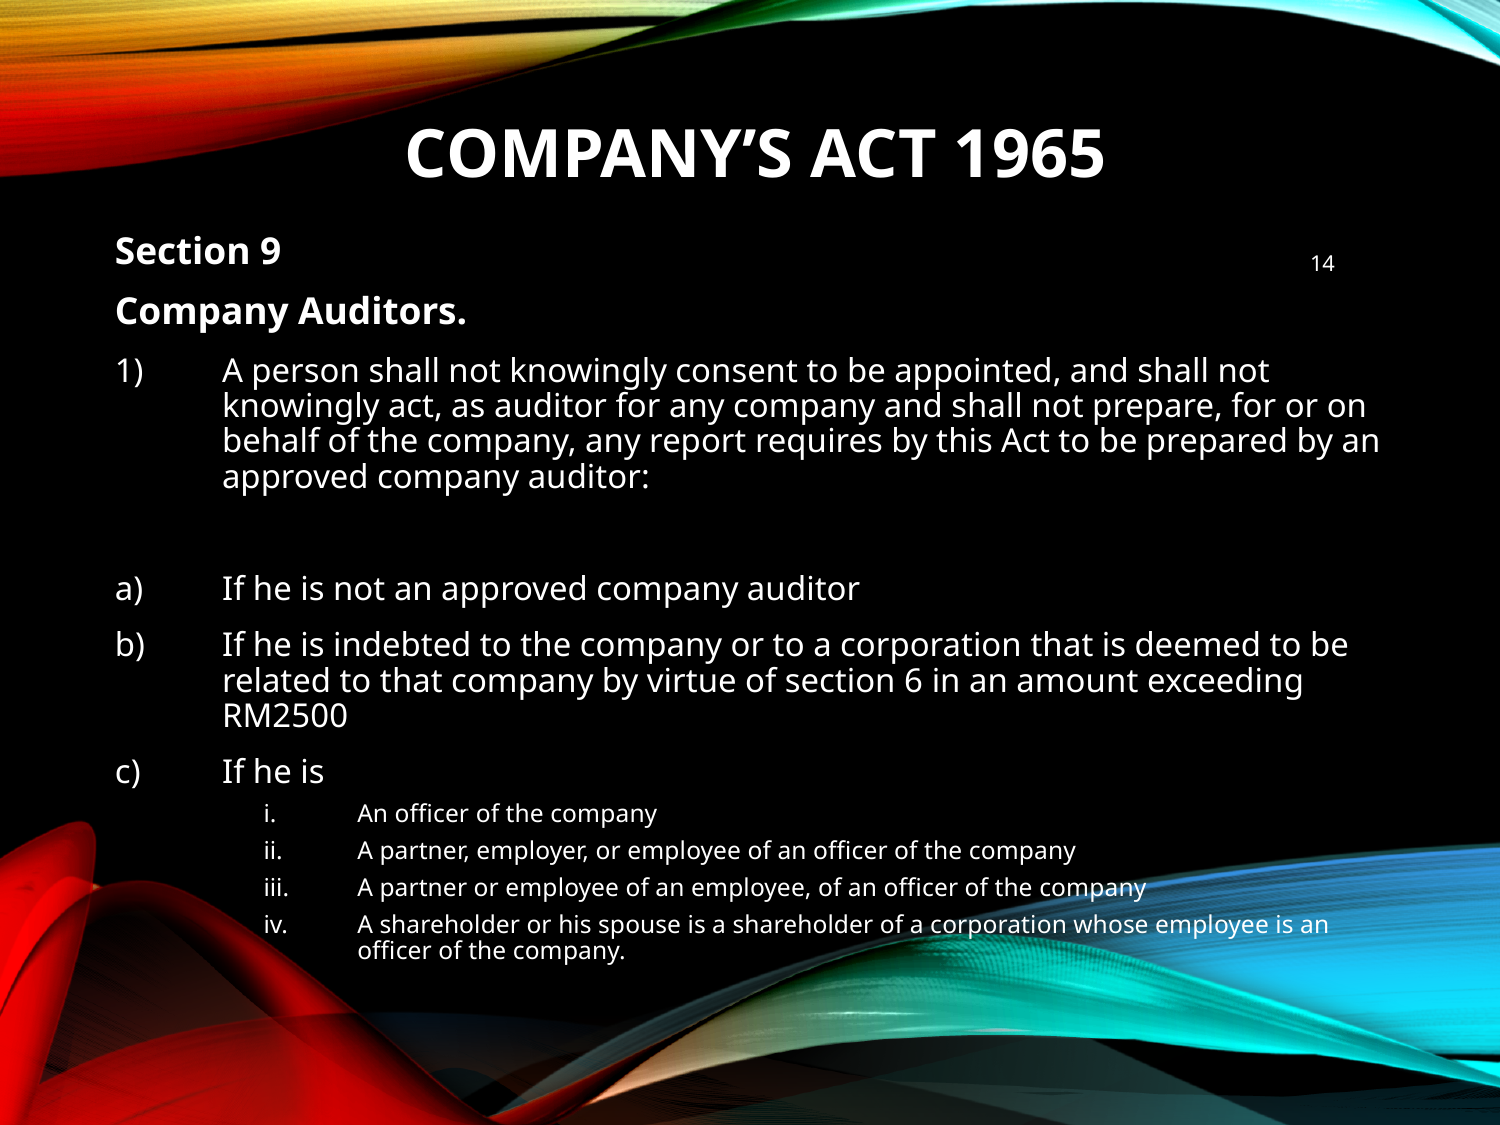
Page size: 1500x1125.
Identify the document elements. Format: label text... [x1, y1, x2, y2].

subtitle Section 9 Company Auditors. A person shall not knowingly consent to be appointed, and shall not knowingly act, as auditor for any company and shall not prepare, for or on behalf of the company, any report requires by this Act to be prepared by an approved company auditor: If he is not an approved company auditor If he is indebted to the company or to a corporation that is deemed to be related to that company by virtue of section 6 in an amount exceeding RM2500 If he is An officer of the company A partner, employer, or employee of an officer of the company A partner or employee of an employee, of an officer of the company A shareholder or his spouse is a shareholder of a corporation whose employee is an officer of the company. [99, 224, 1425, 975]
title Company’s Act 1965 [112, 62, 1400, 200]
picture [0, 0, 1500, 178]
picture [0, 819, 1500, 1125]
slide_number 14 [993, 234, 1351, 295]
